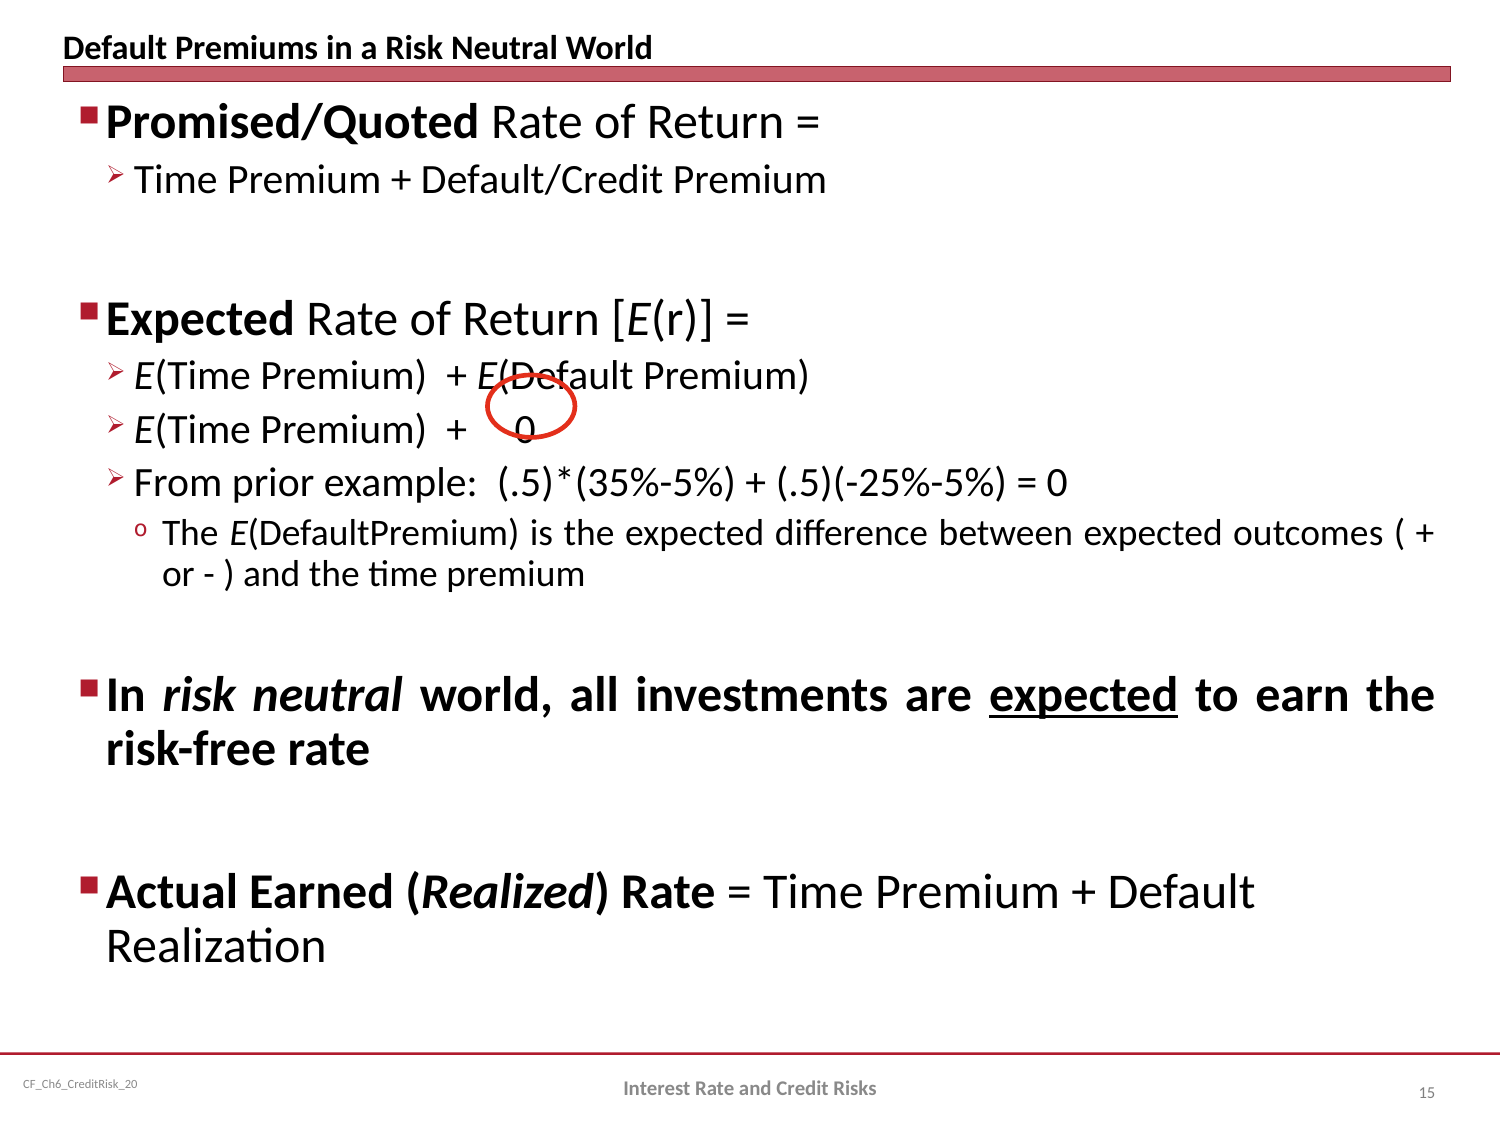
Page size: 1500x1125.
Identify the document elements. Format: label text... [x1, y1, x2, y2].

slide_number 15 [1375, 1061, 1451, 1122]
footer Interest Rate and Credit Risks [512, 1056, 988, 1117]
text_box [487, 374, 575, 438]
title Default Premiums in a Risk Neutral World [62, 6, 1451, 67]
list Promised/Quoted Rate of Return = Time Premium + Default/Credit Premium Expected Rate of Return [E(r)] = E(Time Premium) + E(Default Premium) E(Time Premium) + 0 From prior example: (.5)*(35%-5%) + (.5)(-25%-5%) = 0 The E(DefaultPremium) is the expected difference between expected outcomes ( + or - ) and the time premium In risk neutral world, all investments are expected to earn the risk-free rate Actual Earned (Realized) Rate = Time Premium + Default Realization [63, 87, 1451, 1041]
